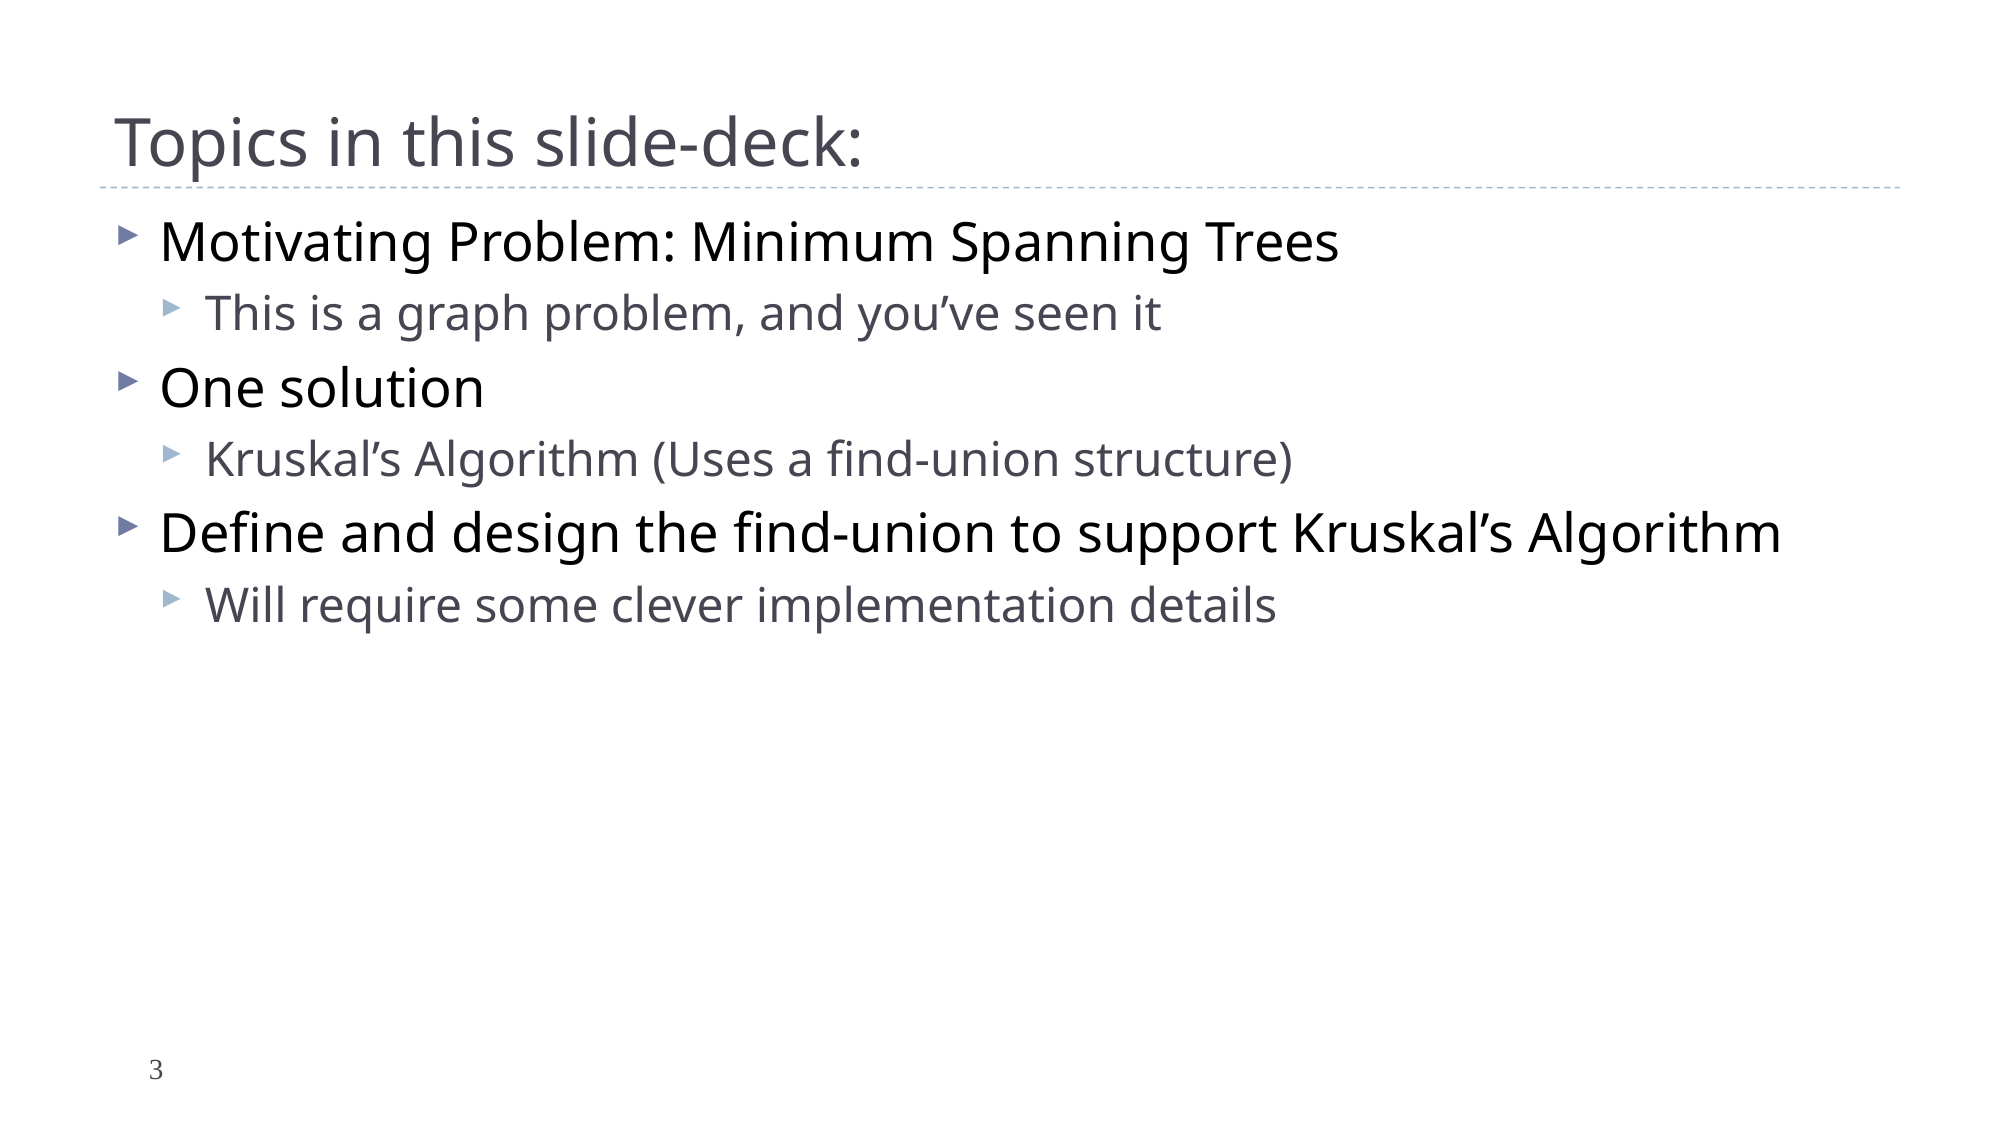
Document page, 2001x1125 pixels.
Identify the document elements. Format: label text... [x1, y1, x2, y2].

title Topics in this slide-deck: [99, 24, 1900, 188]
list Motivating Problem: Minimum Spanning Trees This is a graph problem, and you’ve seen it One solution Kruskal’s Algorithm (Uses a find-union structure) Define and design the find-union to support Kruskal’s Algorithm Will require some clever implementation details [99, 200, 1900, 1010]
slide_number 3 [133, 1042, 568, 1103]
